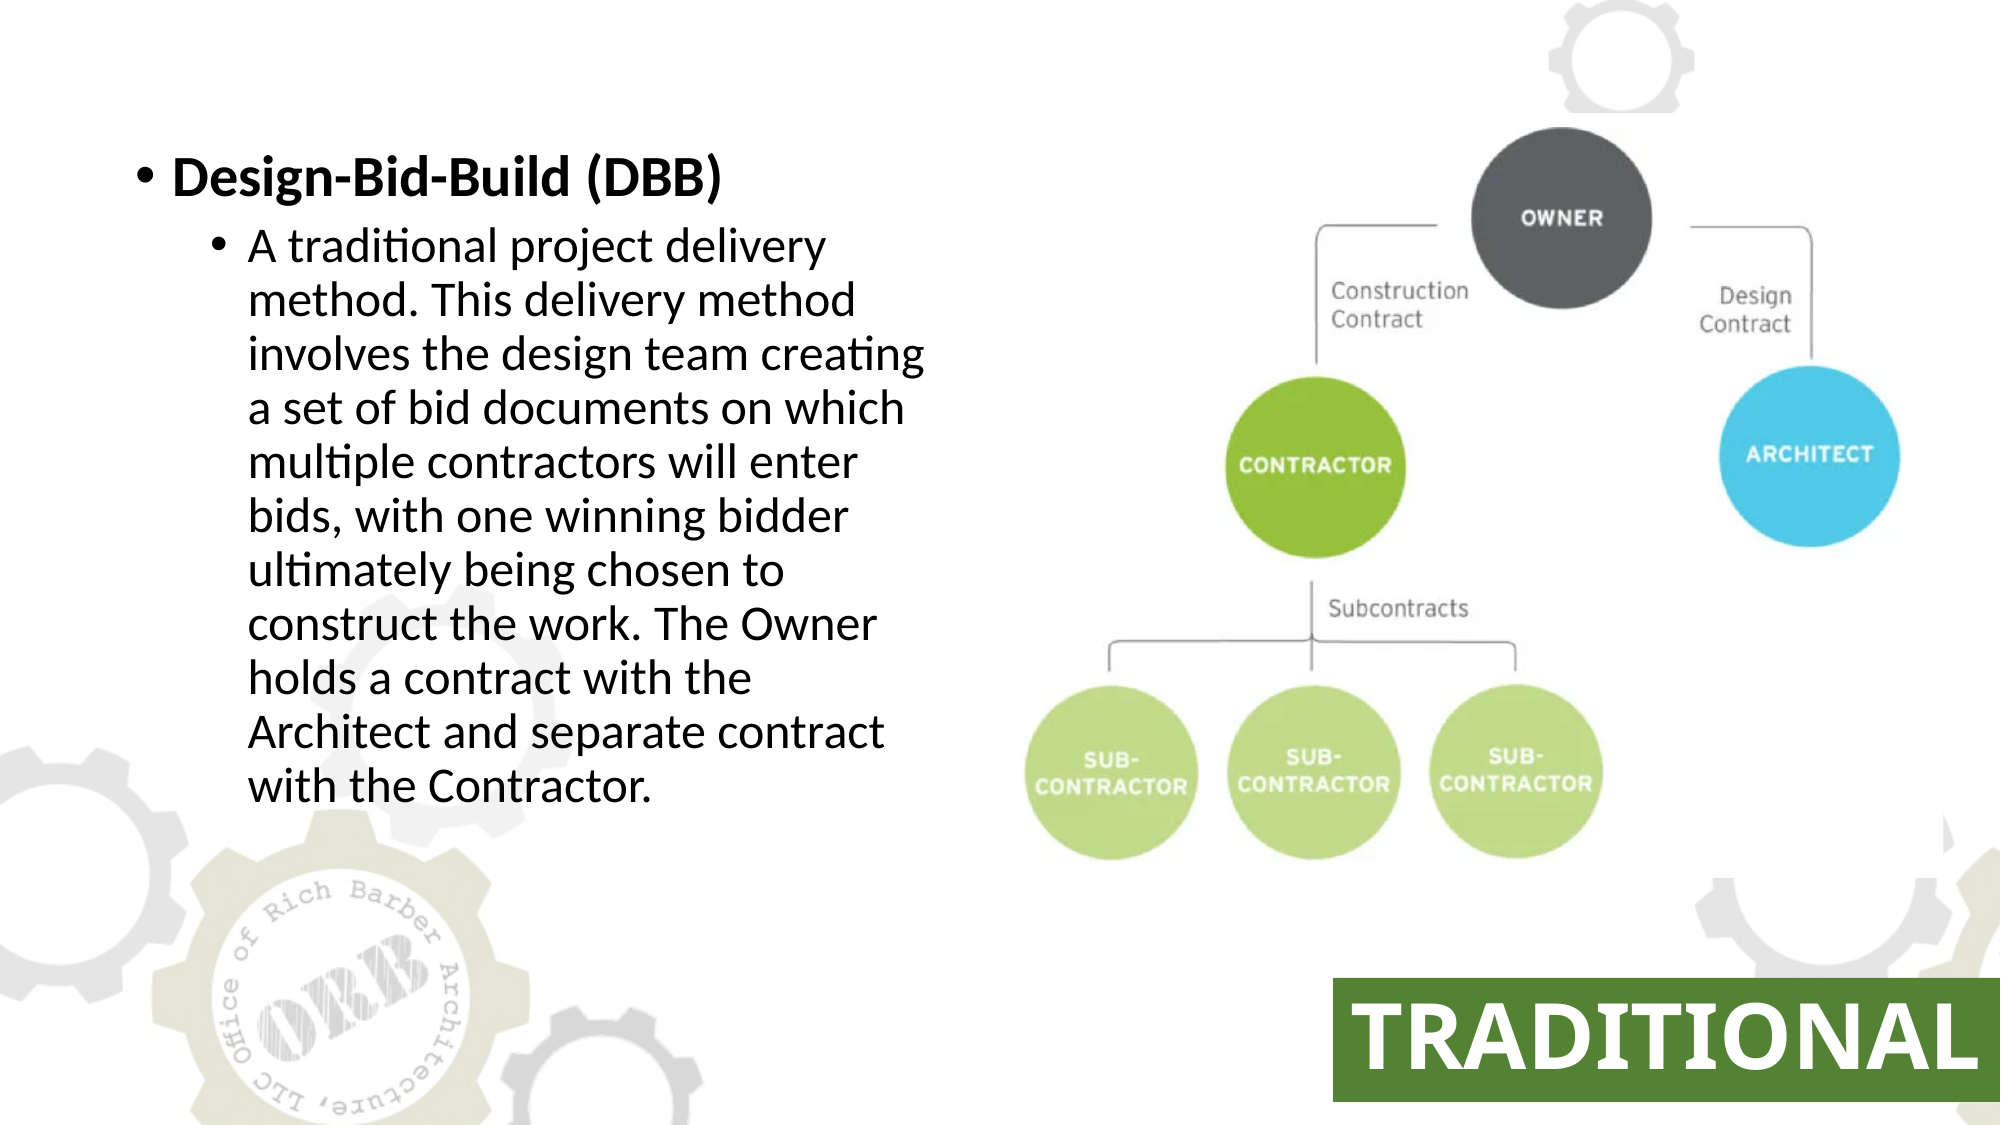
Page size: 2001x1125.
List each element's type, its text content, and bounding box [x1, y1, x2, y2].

title TRADITIONAL [1333, 977, 2000, 1102]
list Design-Bid-Build (DBB) A traditional project delivery method. This delivery method involves the design team creating a set of bid documents on which multiple contractors will enter bids, with one winning bidder ultimately being chosen to construct the work. The Owner holds a contract with the Architect and separate contract with the Contractor. [120, 138, 954, 853]
picture [999, 113, 1944, 878]
